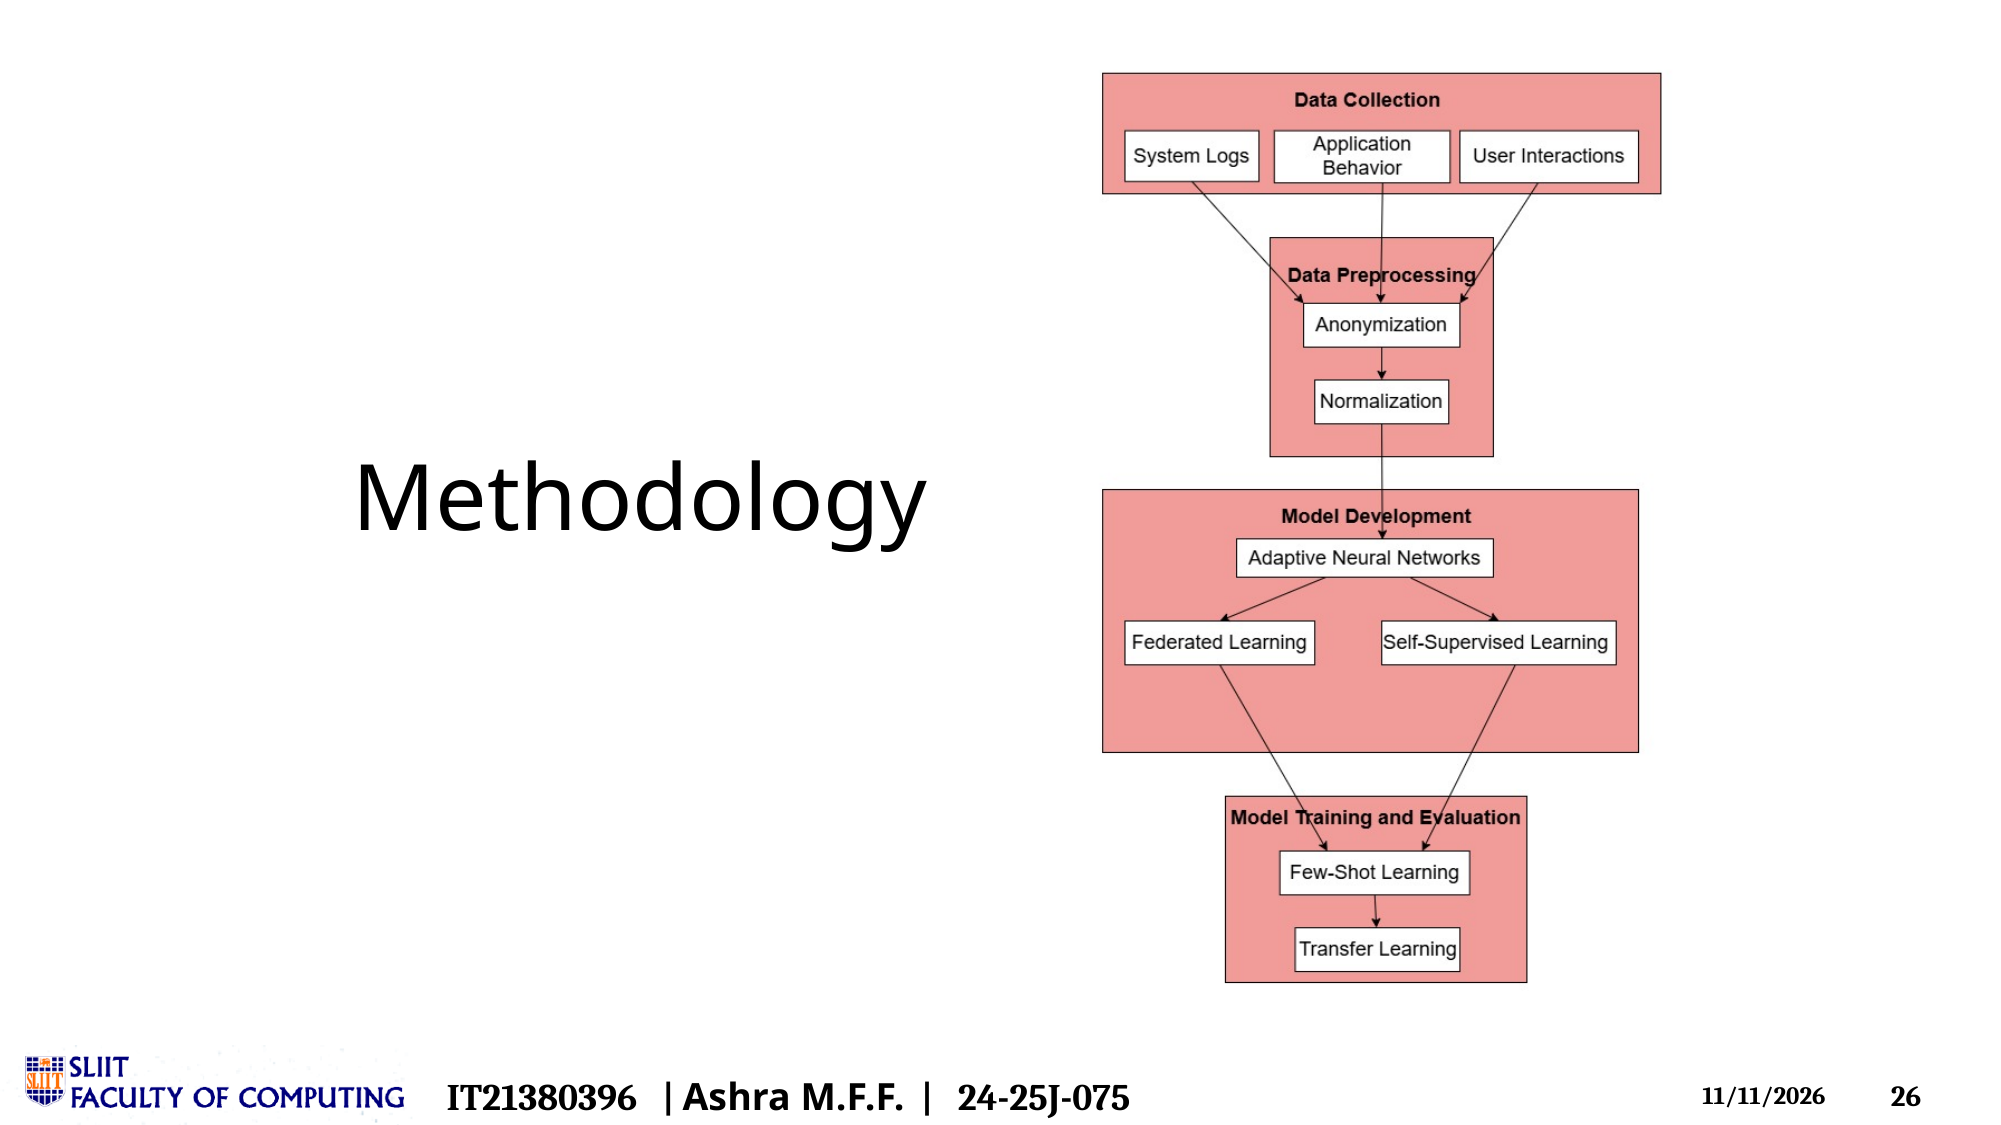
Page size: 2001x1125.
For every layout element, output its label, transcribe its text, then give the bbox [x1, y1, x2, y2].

picture [1000, 42, 1756, 1030]
text_box Methodology [280, 404, 1000, 583]
text_box IT21380396 | Ashra M.F.F. | 24-25J-075 [430, 1063, 1552, 1125]
picture [0, 1045, 413, 1125]
